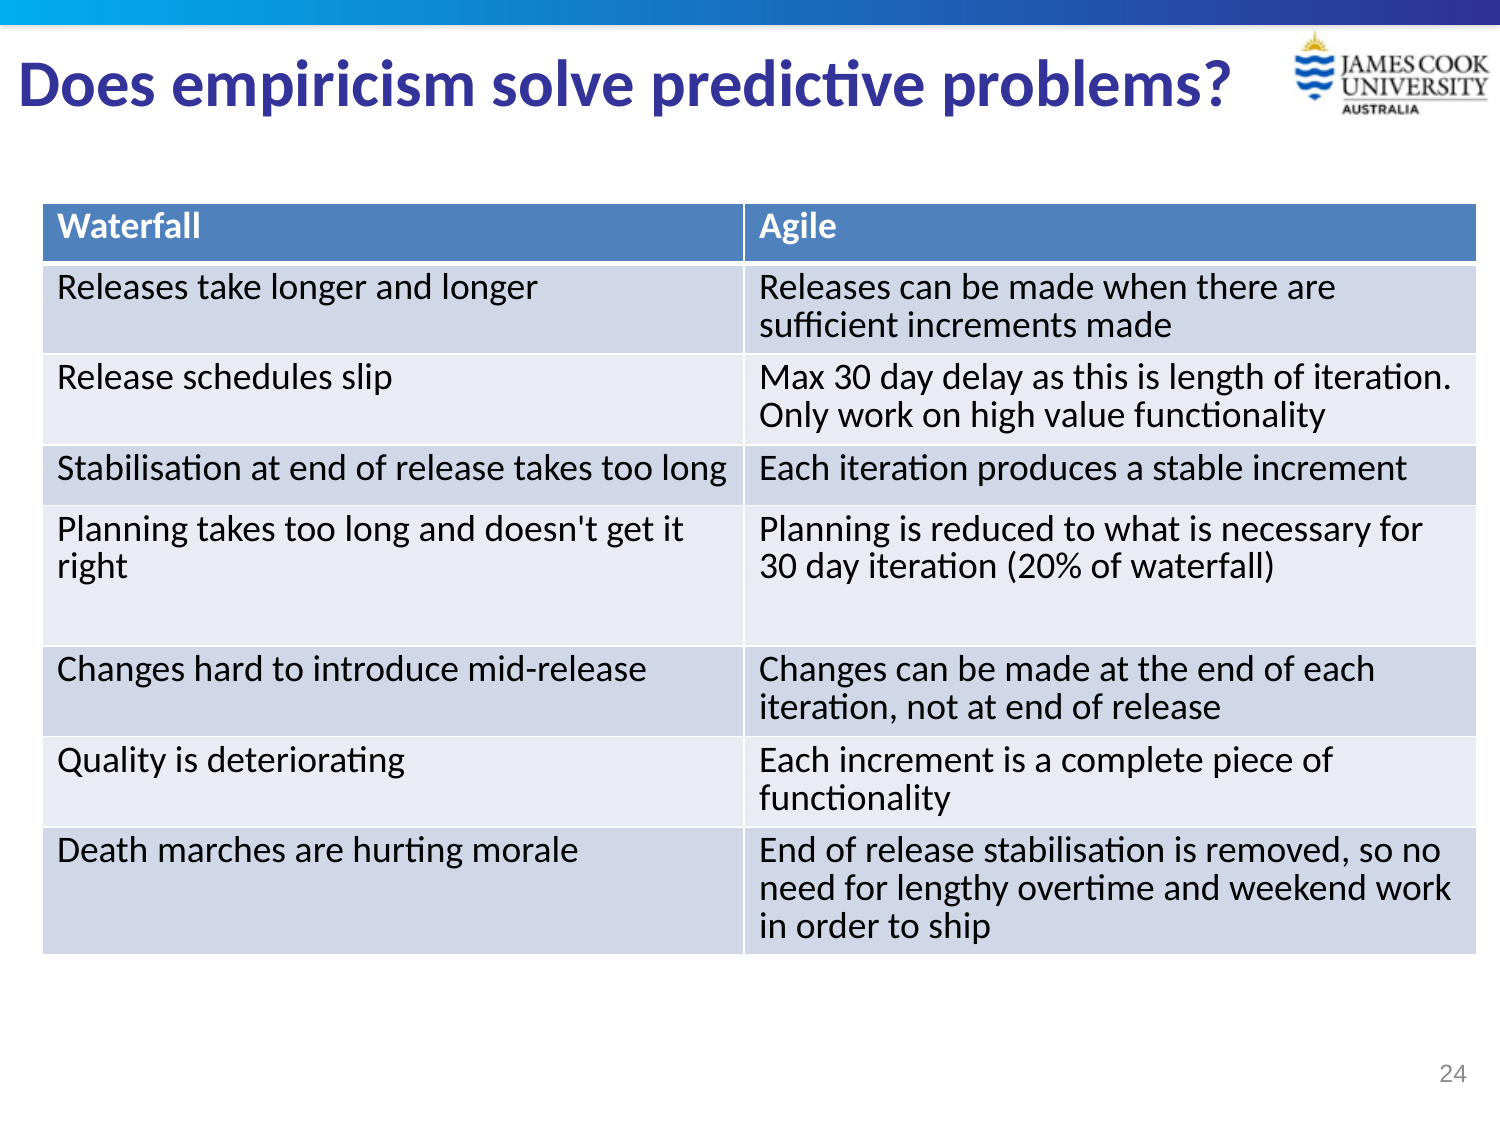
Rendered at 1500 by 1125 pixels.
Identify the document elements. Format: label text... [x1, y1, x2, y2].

table_cell Max 30 day delay as this is length of iteration. Only work on high value functionality [745, 355, 1476, 444]
table_cell Changes hard to introduce mid-release [43, 647, 743, 736]
title Does empiricism solve predictive problems? [3, 32, 1411, 113]
table_cell Death marches are hurting morale [43, 828, 743, 954]
table_cell Each iteration produces a stable increment [745, 446, 1476, 505]
table_cell Release schedules slip [43, 355, 743, 444]
table_cell End of release stabilisation is removed, so no need for lengthy overtime and weekend work in order to ship [745, 828, 1476, 954]
table_cell Each increment is a complete piece of functionality [745, 737, 1476, 826]
table_cell Planning is reduced to what is necessary for 30 day iteration (20% of waterfall) [745, 506, 1476, 645]
picture [1287, 25, 1500, 123]
table_cell Releases take longer and longer [43, 266, 743, 353]
table_cell Planning takes too long and doesn't get it right [43, 506, 743, 645]
table_cell Releases can be made when there are sufficient increments made [745, 266, 1476, 353]
slide_number 24 [1074, 1042, 1483, 1103]
table_header Waterfall [43, 204, 743, 261]
table_cell Changes can be made at the end of each iteration, not at end of release [745, 647, 1476, 736]
table_cell Quality is deteriorating [43, 737, 743, 826]
table_header Agile [745, 204, 1476, 261]
table_cell Stabilisation at end of release takes too long [43, 446, 743, 505]
